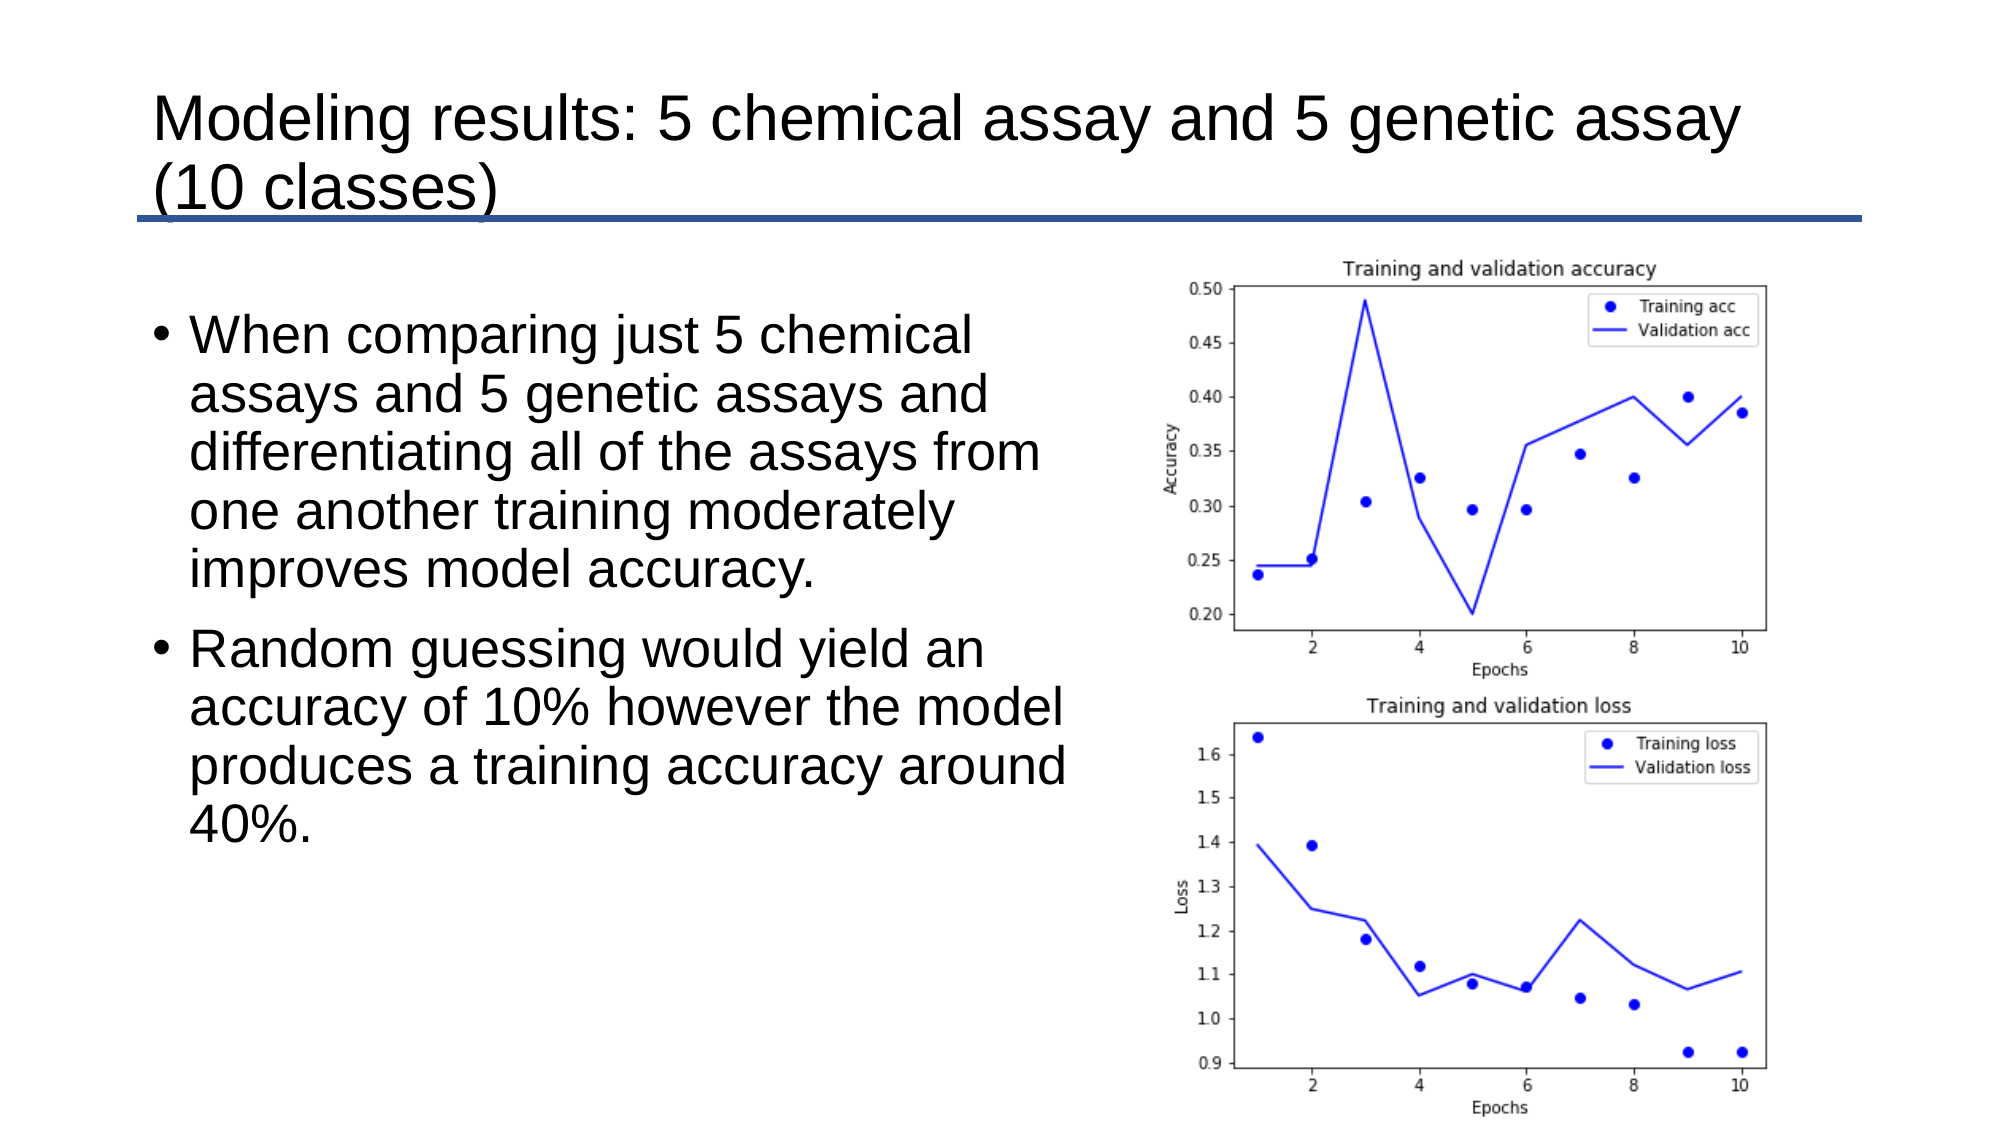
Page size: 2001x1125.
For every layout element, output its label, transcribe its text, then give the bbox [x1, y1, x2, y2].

title Modeling results: 5 chemical assay and 5 genetic assay (10 classes) [137, 219, 1863, 263]
list When comparing just 5 chemical assays and 5 genetic assays and differentiating all of the assays from one another training moderately improves model accuracy. Random guessing would yield an accuracy of 10% however the model produces a training accuracy around 40%. [137, 299, 1120, 1080]
title Modeling results: 5 chemical assay and 5 genetic assay (10 classes) [137, 45, 1863, 218]
picture [1148, 230, 1834, 1125]
